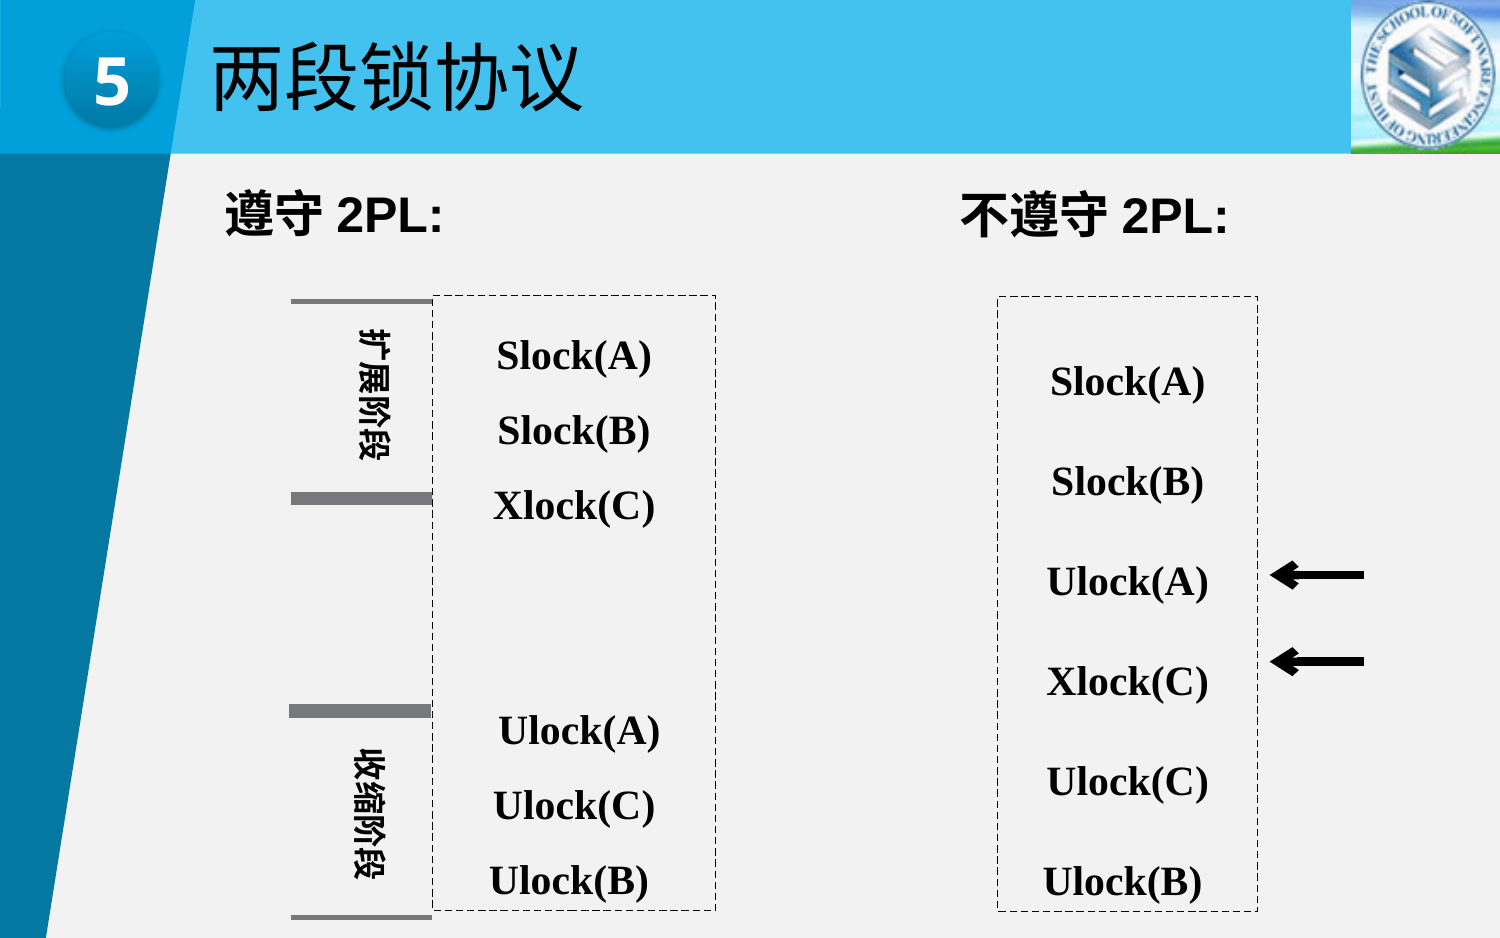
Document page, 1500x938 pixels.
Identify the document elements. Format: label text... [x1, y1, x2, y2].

text_box Slock(A) Slock(B) Ulock(A) Xlock(C) Ulock(C) Ulock(B) [997, 296, 1258, 912]
text_box 不遵守2PL: [944, 176, 1245, 251]
text_box 遵守2PL: [209, 175, 460, 251]
text_box 收缩阶段 [327, 740, 398, 889]
text_box 5 [64, 31, 160, 127]
text_box 两段锁协议 [194, 0, 609, 150]
text_box 扩展阶段 [332, 321, 403, 469]
picture [1351, 0, 1500, 154]
text_box Slock(A) Slock(B) Xlock(C) Ulock(A) Ulock(C) Ulock(B) [432, 295, 716, 911]
